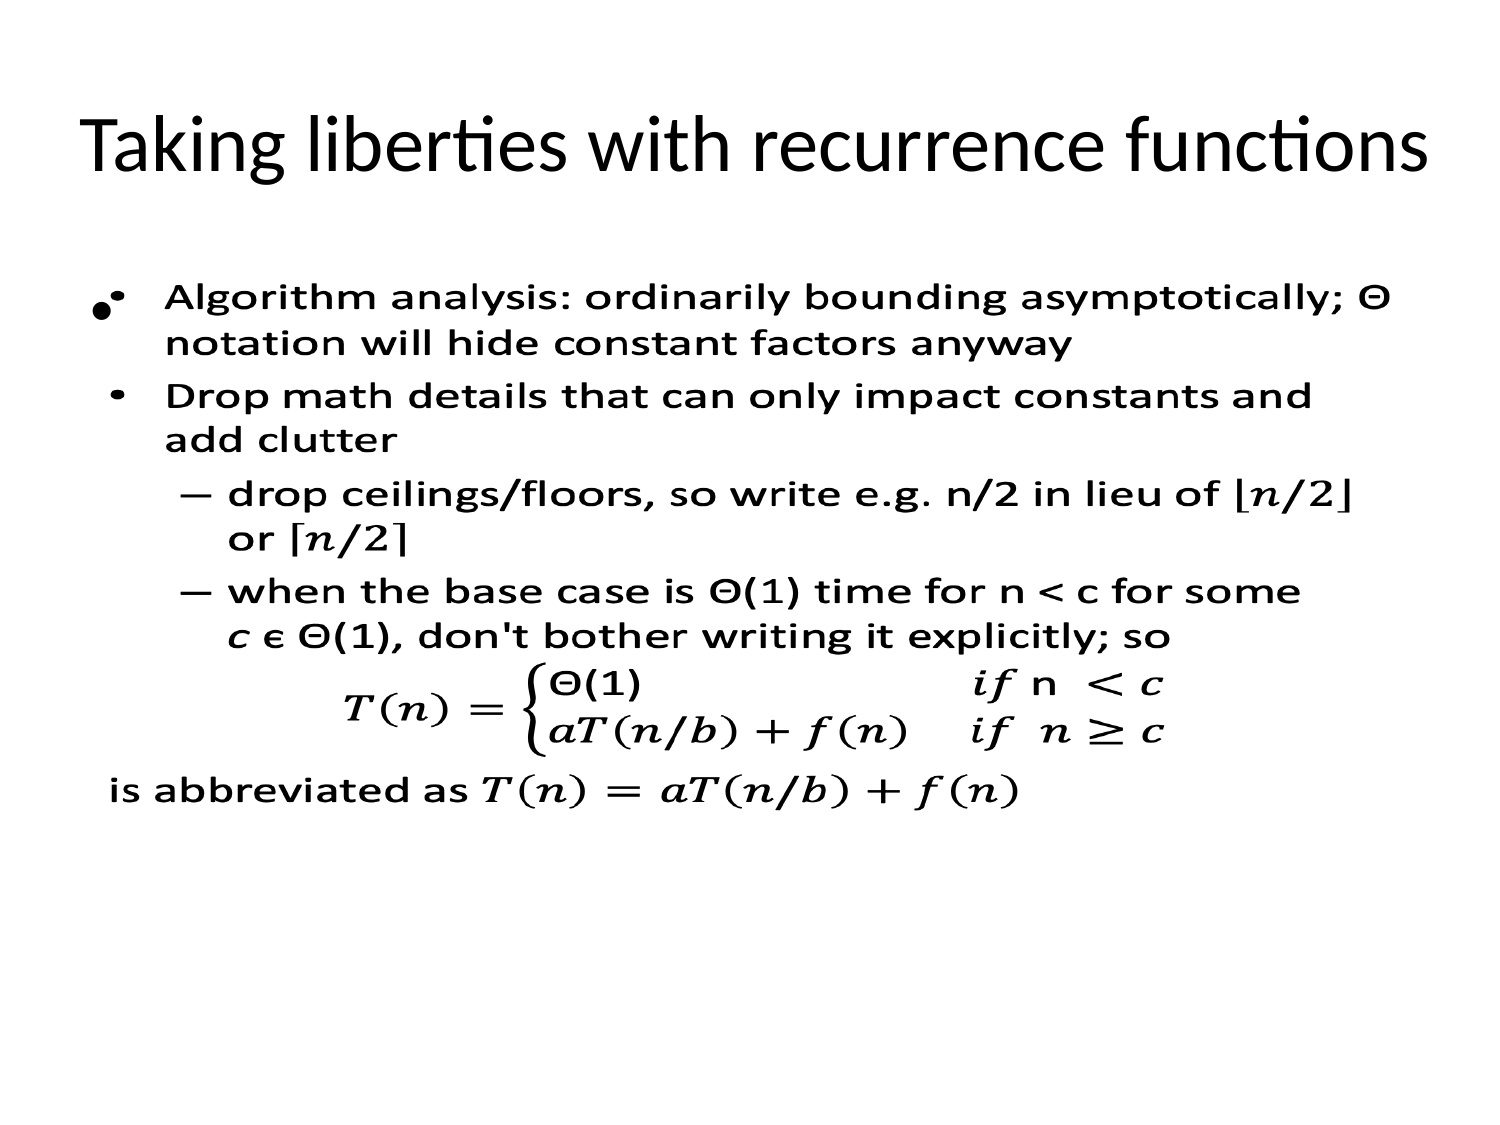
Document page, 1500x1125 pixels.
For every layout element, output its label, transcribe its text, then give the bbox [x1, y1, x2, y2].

title Taking liberties with recurrence functions [37, 45, 1475, 233]
list [75, 262, 1425, 1088]
